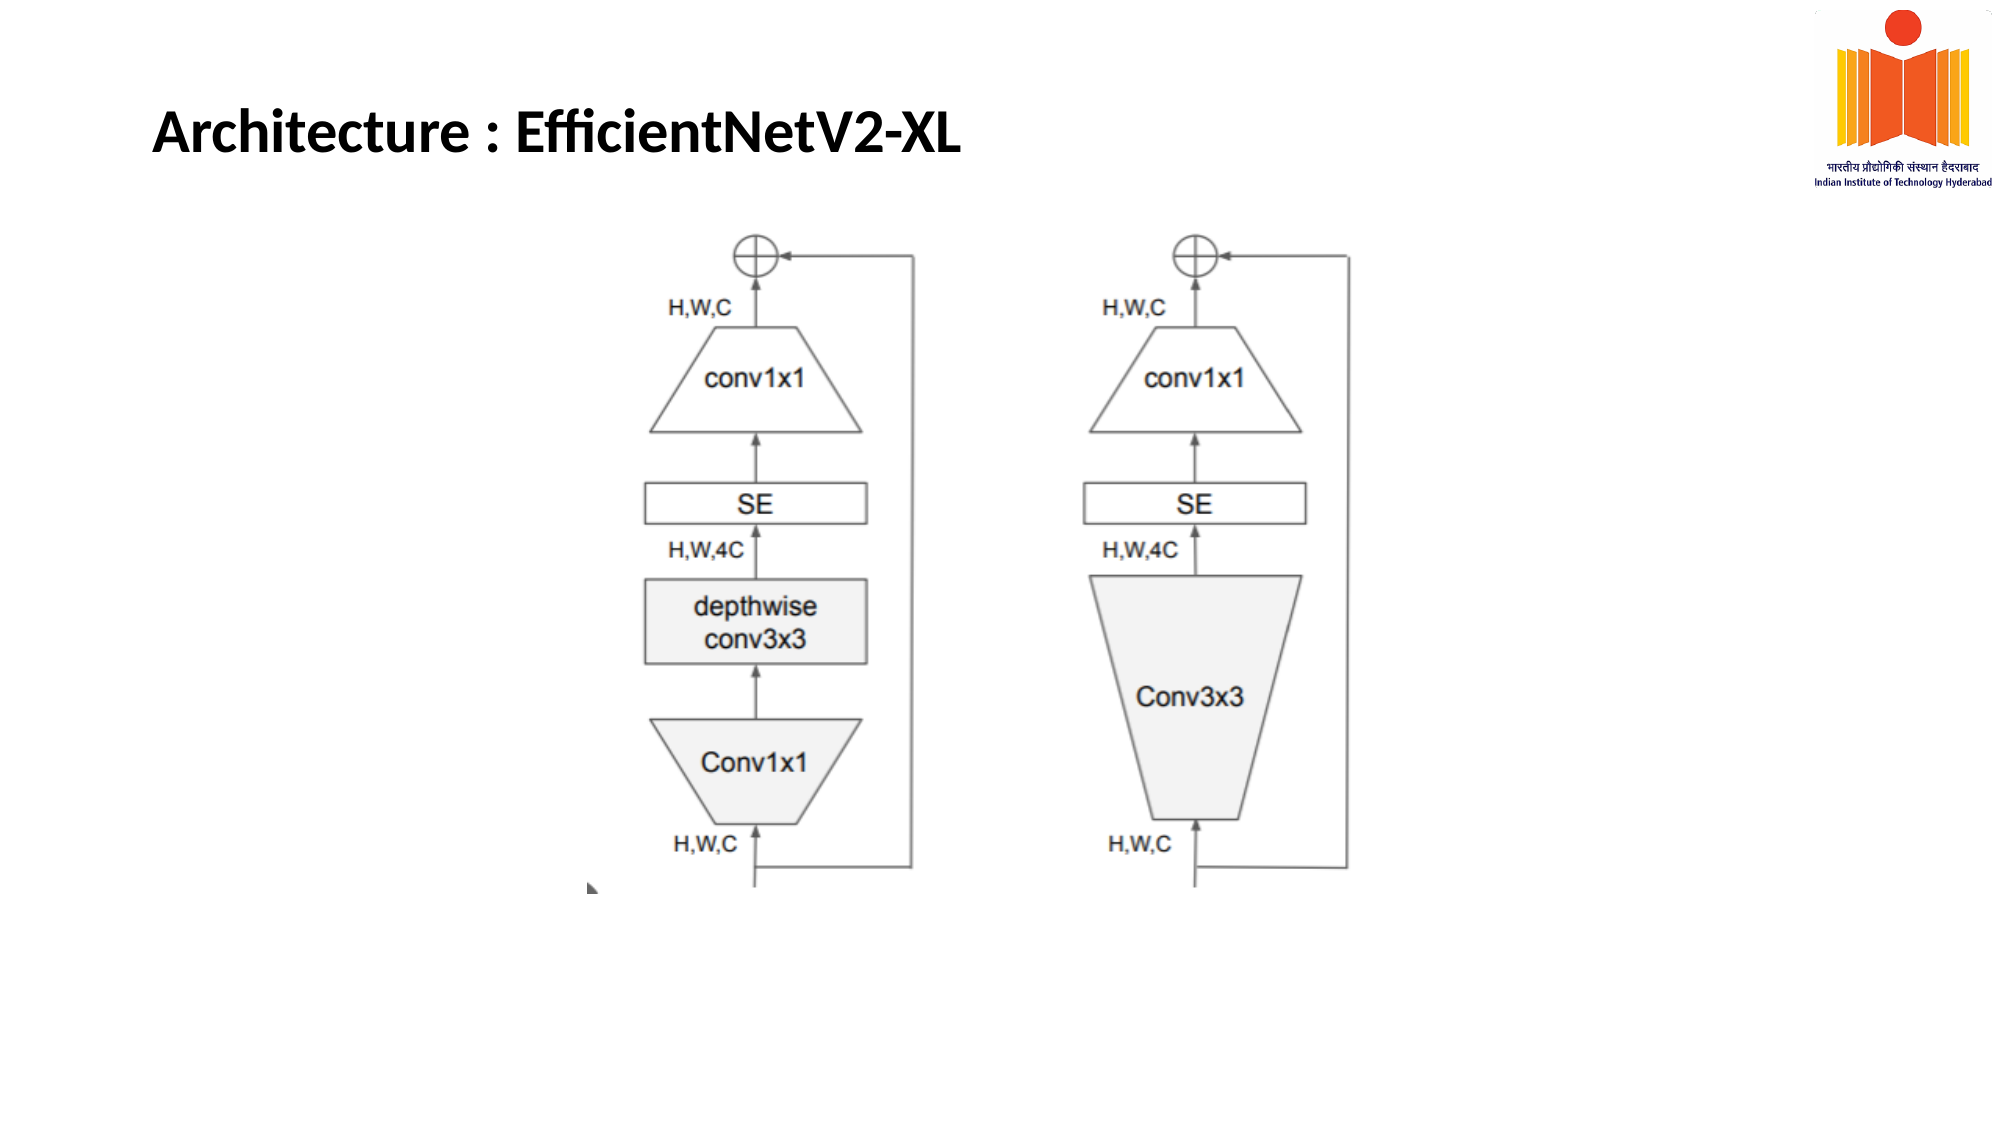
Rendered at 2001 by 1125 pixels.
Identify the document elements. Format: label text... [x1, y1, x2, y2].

picture [1814, 9, 1993, 189]
picture [587, 230, 1413, 894]
title Architecture : EfficientNetV2-XL [150, 87, 1513, 278]
